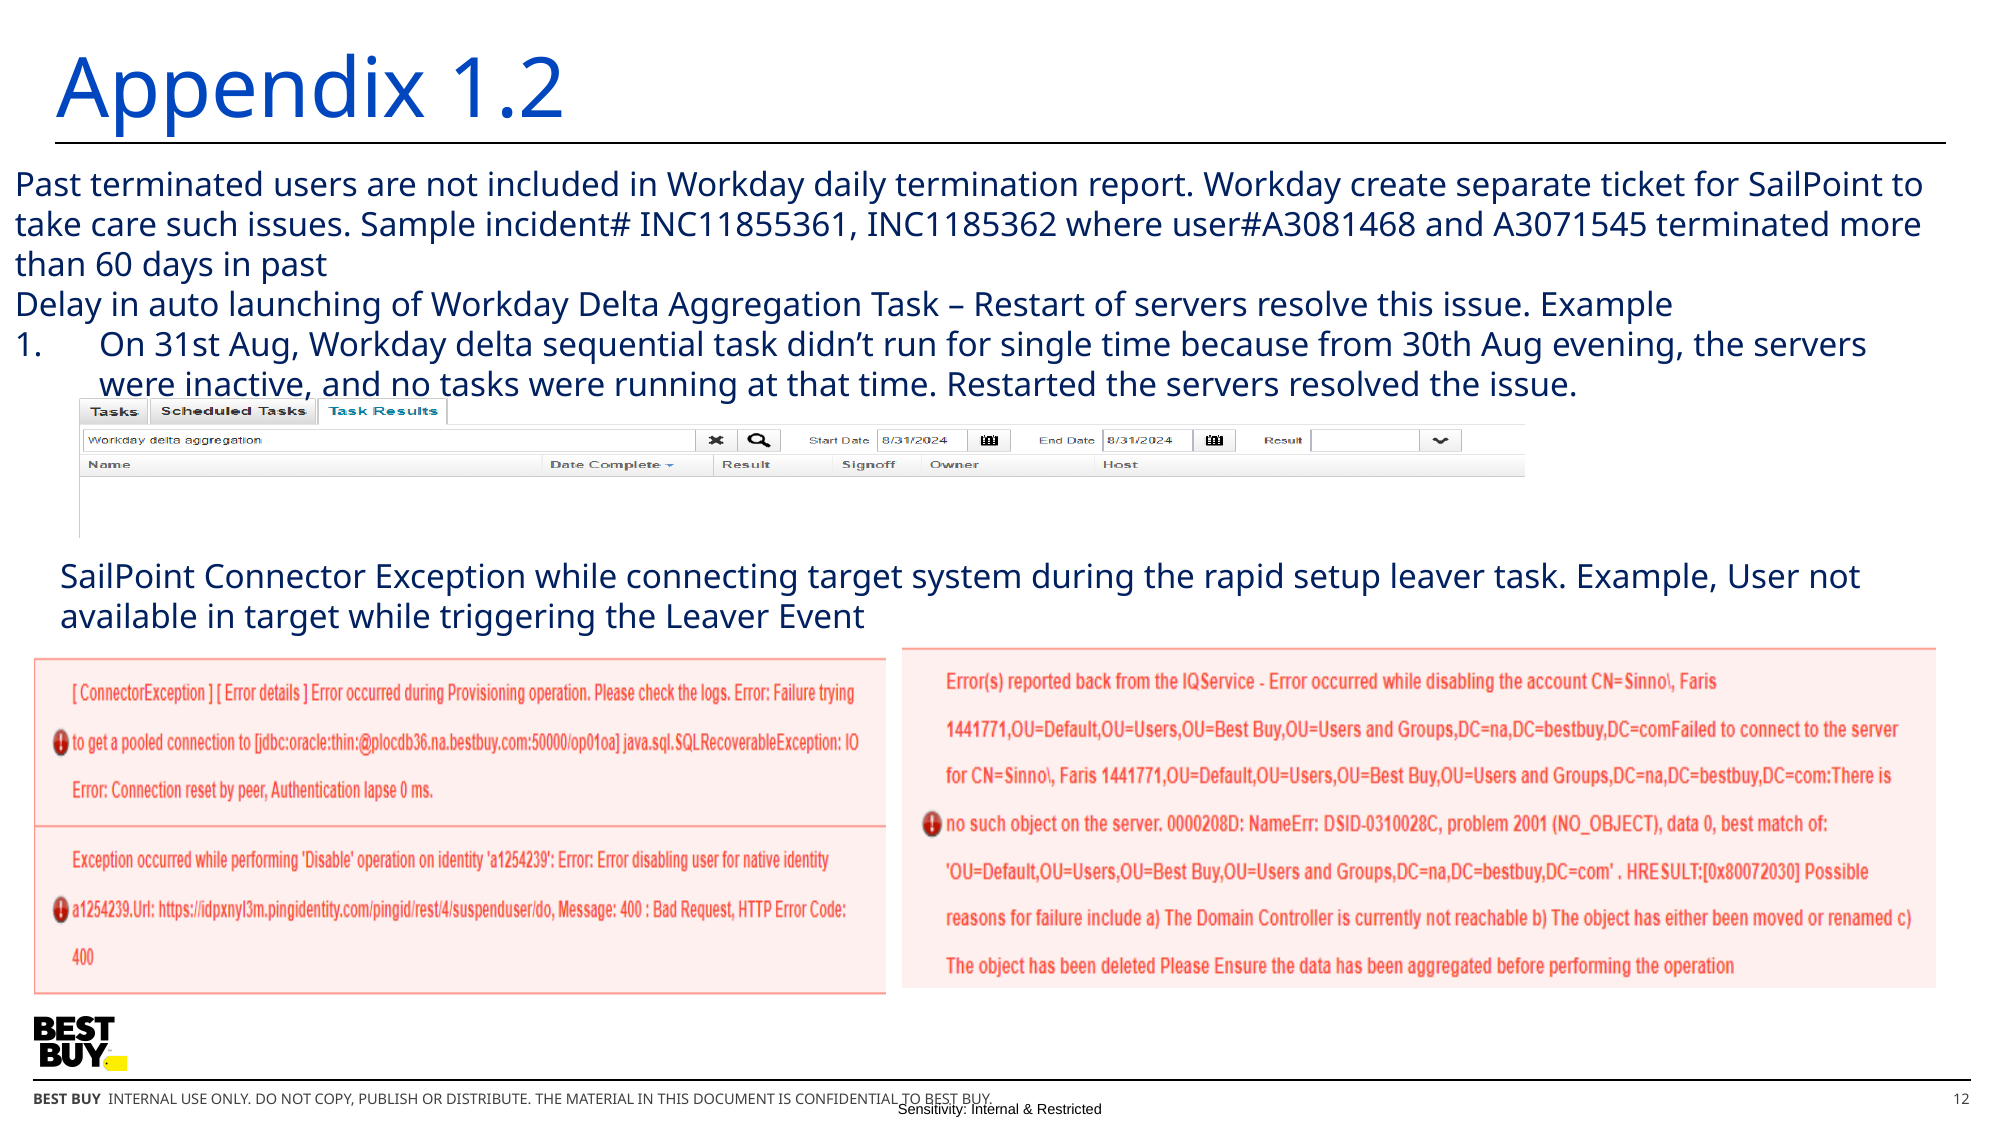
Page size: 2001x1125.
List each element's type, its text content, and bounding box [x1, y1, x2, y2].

text_box SailPoint Connector Exception while connecting target system during the rapid setup leaver task. Example, User not available in target while triggering the Leaver Event [45, 548, 1925, 643]
picture [34, 1016, 127, 1071]
picture [71, 389, 1525, 538]
title Appendix 1.2 [56, 48, 1947, 140]
slide_number 12 [1935, 1090, 1970, 1116]
picture [33, 642, 886, 1003]
text_box Past terminated users are not included in Workday daily termination report. Workday create separate ticket for SailPoint to take care such issues. Sample incident# INC11855361, INC1185362 where user#A3081468 and A3071545 terminated more than 60 days in past Delay in auto launching of Workday Delta Aggregation Task – Restart of servers resolve this issue. Example On 31st Aug, Workday delta sequential task didn’t run for single time because from 30th Aug evening, the servers were inactive, and no tasks were running at that time. Restarted the servers resolved the issue. [0, 155, 1970, 456]
picture [902, 643, 1936, 988]
